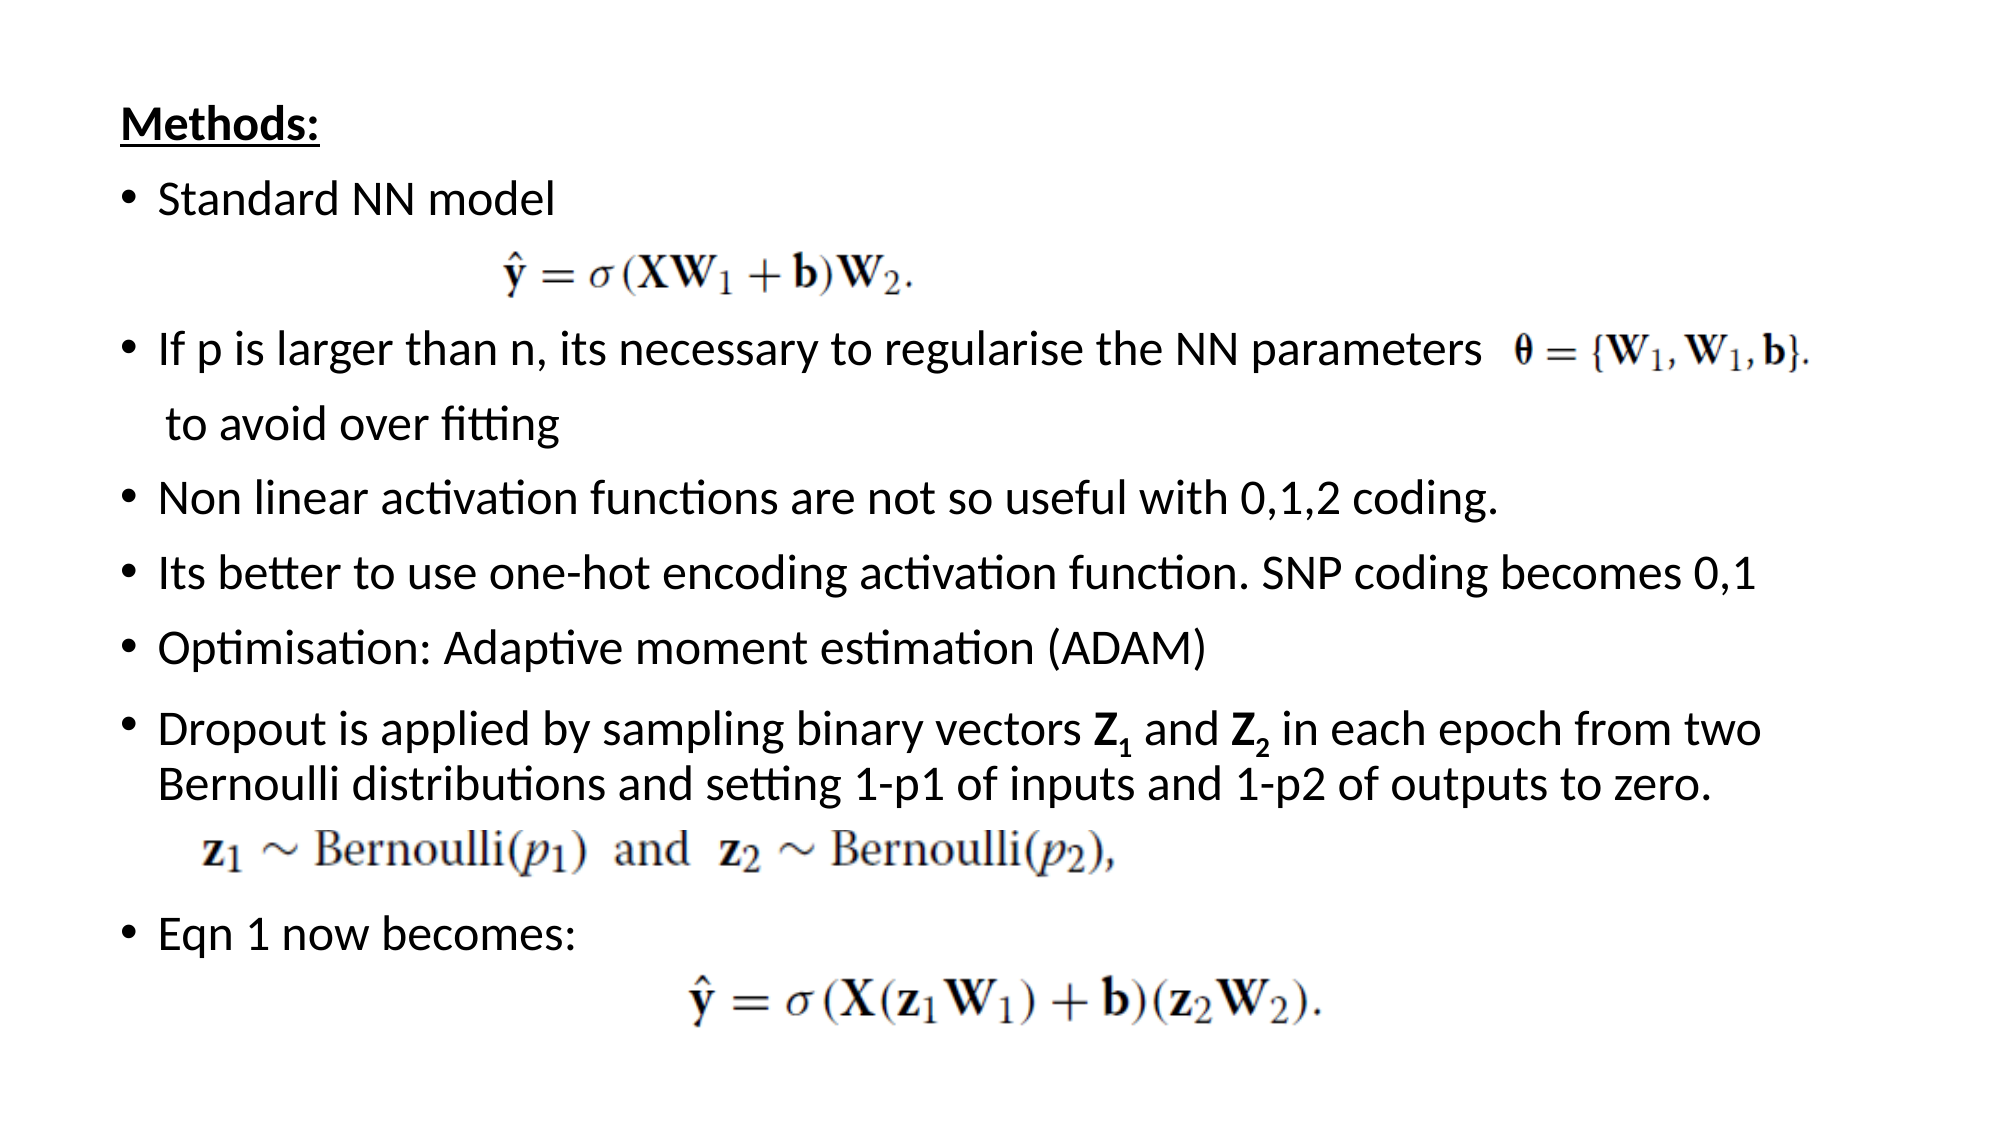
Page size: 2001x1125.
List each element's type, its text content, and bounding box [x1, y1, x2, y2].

picture [1509, 327, 1816, 377]
list Methods: Standard NN model If p is larger than n, its necessary to regularise the NN parameters to avoid over fitting Non linear activation functions are not so useful with 0,1,2 coding. Its better to use one-hot encoding activation function. SNP coding becomes 0,1 Optimisation: Adaptive moment estimation (ADAM) Dropout is applied by sampling binary vectors Z1 and Z2 in each epoch from two Bernoulli distributions and setting 1-p1 of inputs and 1-p2 of outputs to zero. Eqn 1 now becomes: [105, 90, 1863, 1097]
picture [196, 830, 1121, 882]
picture [489, 240, 922, 308]
picture [671, 968, 1333, 1035]
